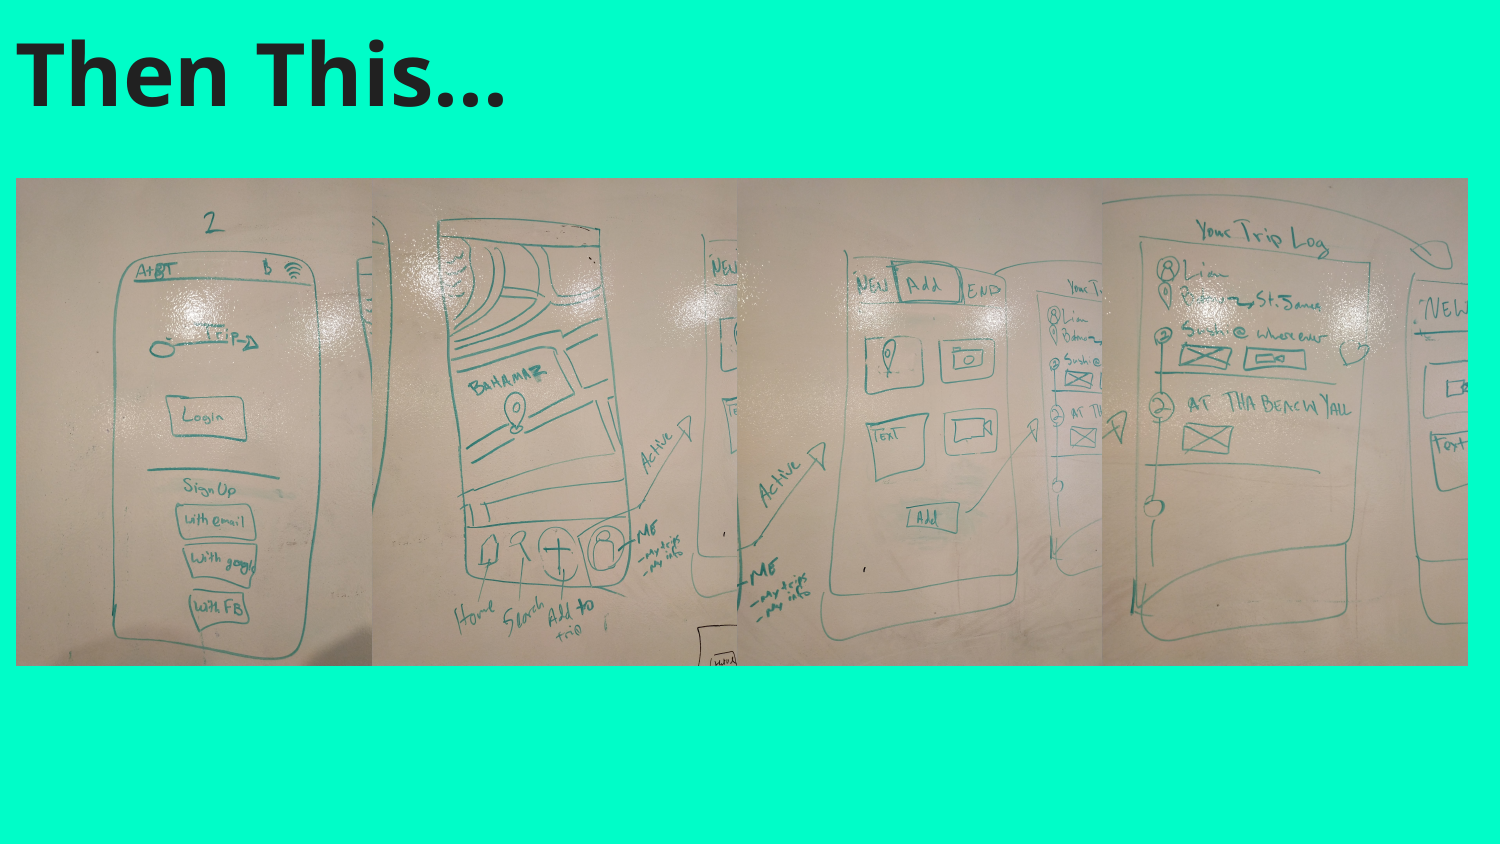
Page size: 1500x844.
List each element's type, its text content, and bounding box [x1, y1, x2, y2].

picture [16, 178, 1469, 666]
text_box Then This... [0, 0, 1392, 144]
